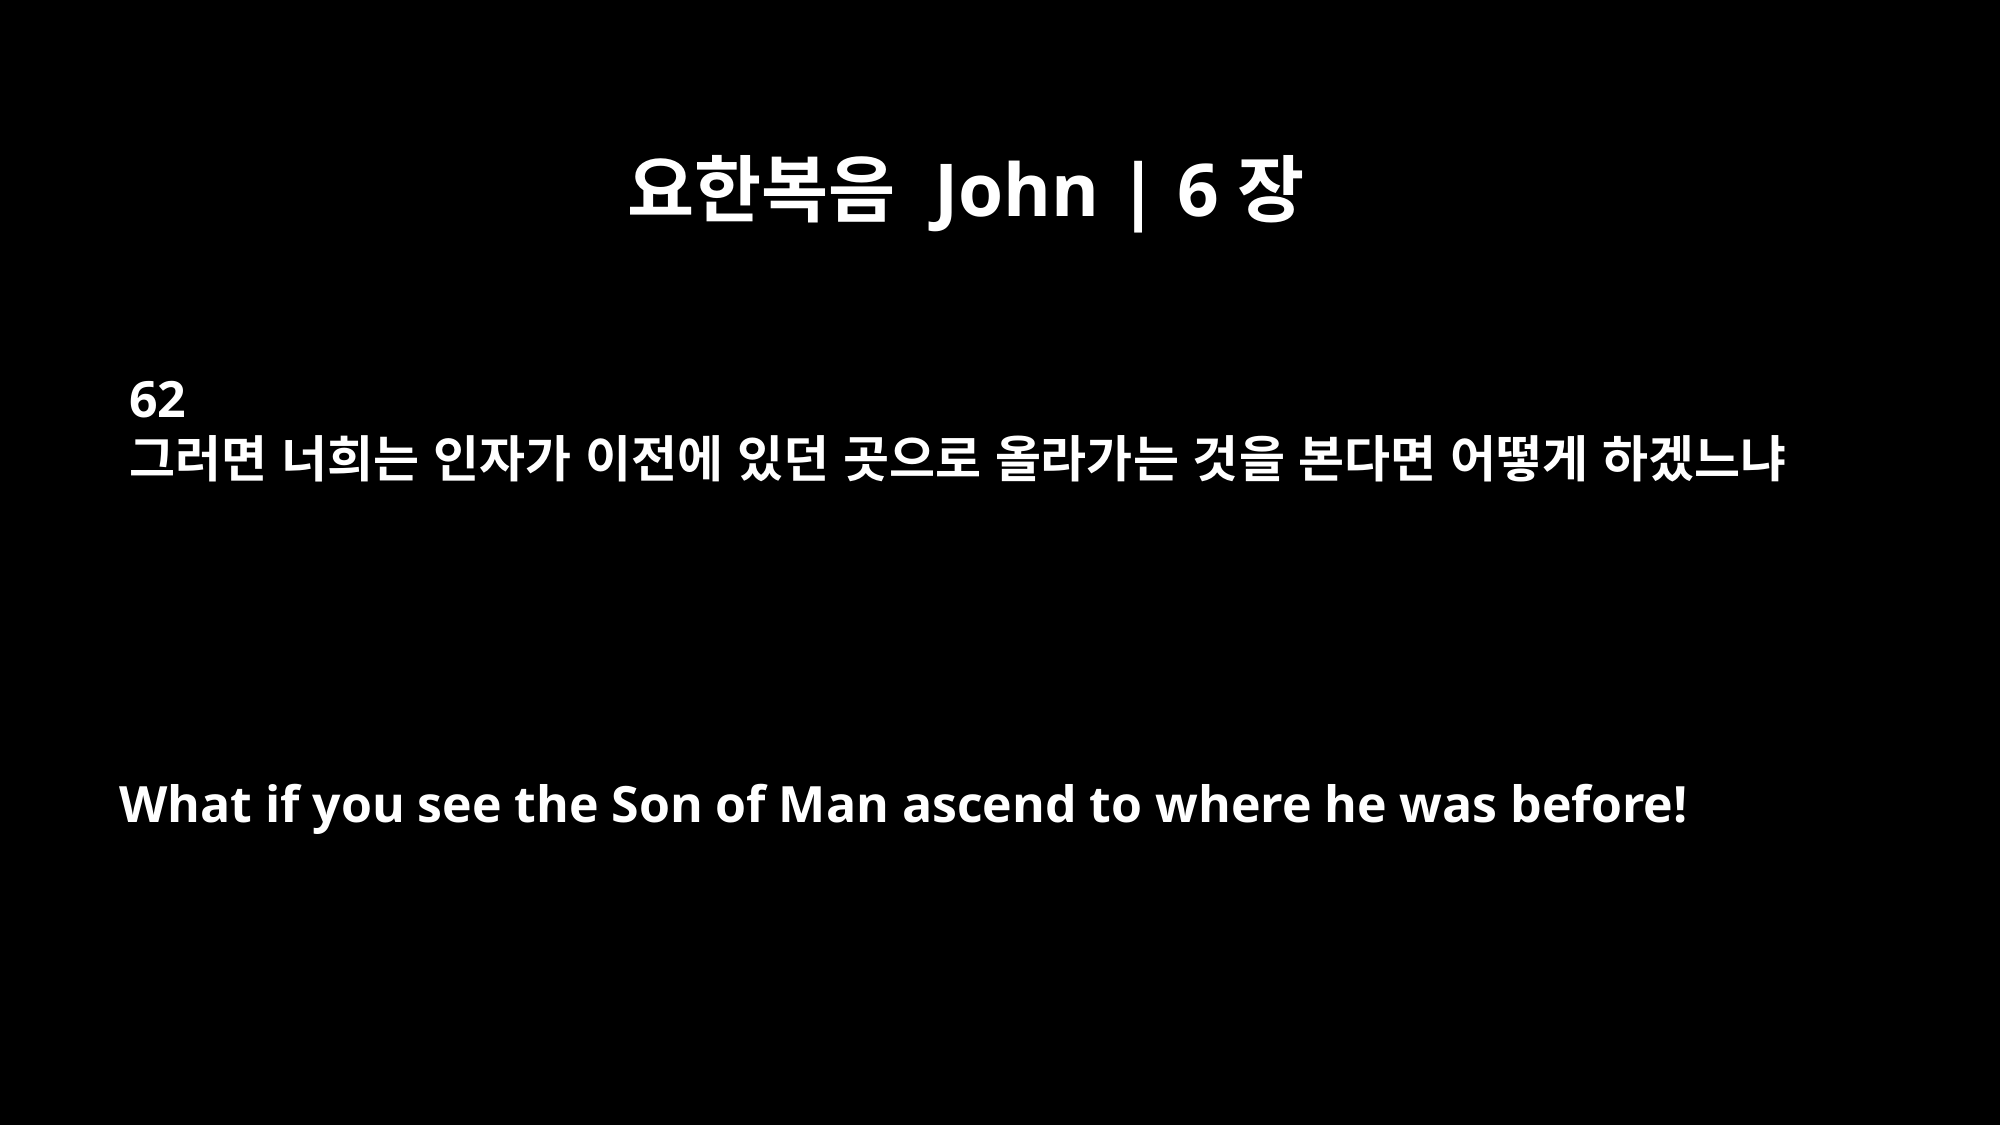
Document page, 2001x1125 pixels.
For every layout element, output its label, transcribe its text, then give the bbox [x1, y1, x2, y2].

text_box 62 그러면 너희는 인자가 이전에 있던 곳으로 올라가는 것을 본다면 어떻게 하겠느냐 [114, 359, 1803, 495]
text_box What if you see the Son of Man ascend to where he was before! [104, 764, 1704, 840]
text_box 요한복음 John | 6장 [612, 136, 1320, 239]
